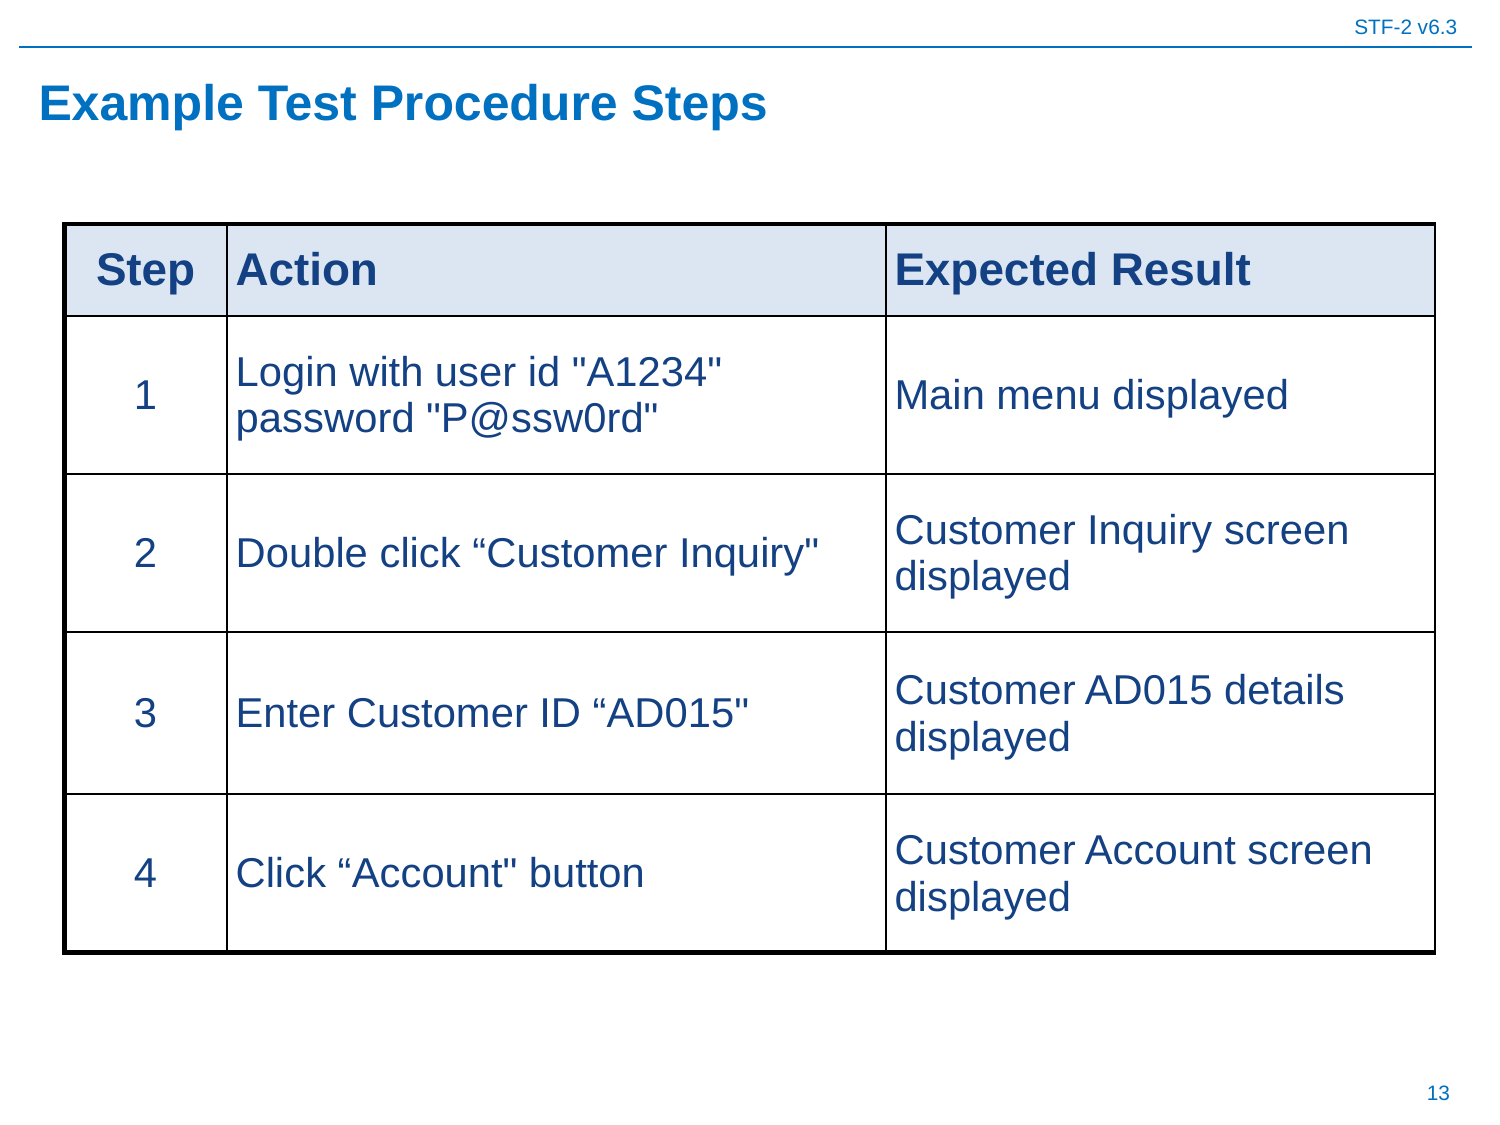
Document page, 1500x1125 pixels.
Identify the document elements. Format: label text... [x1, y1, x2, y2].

table_cell Main menu displayed [887, 317, 1434, 473]
table_header Step [67, 226, 226, 315]
table_cell 2 [67, 475, 226, 631]
table_cell Enter Customer ID “AD015" [228, 633, 885, 793]
table_cell 4 [67, 795, 226, 950]
table_header Action [228, 226, 885, 315]
table_cell Customer AD015 details displayed [887, 633, 1434, 793]
table_cell 1 [67, 317, 226, 473]
table_cell Click “Account" button [228, 795, 885, 950]
table_cell 3 [67, 633, 226, 793]
table_cell Login with user id "A1234" password "P@ssw0rd" [228, 317, 885, 473]
table_header Expected Result [887, 226, 1434, 315]
table_cell Customer Inquiry screen displayed [887, 475, 1434, 631]
title Example Test Procedure Steps [23, 59, 1465, 142]
table_cell Double click “Customer Inquiry" [228, 475, 885, 631]
table_cell Customer Account screen displayed [887, 795, 1434, 950]
